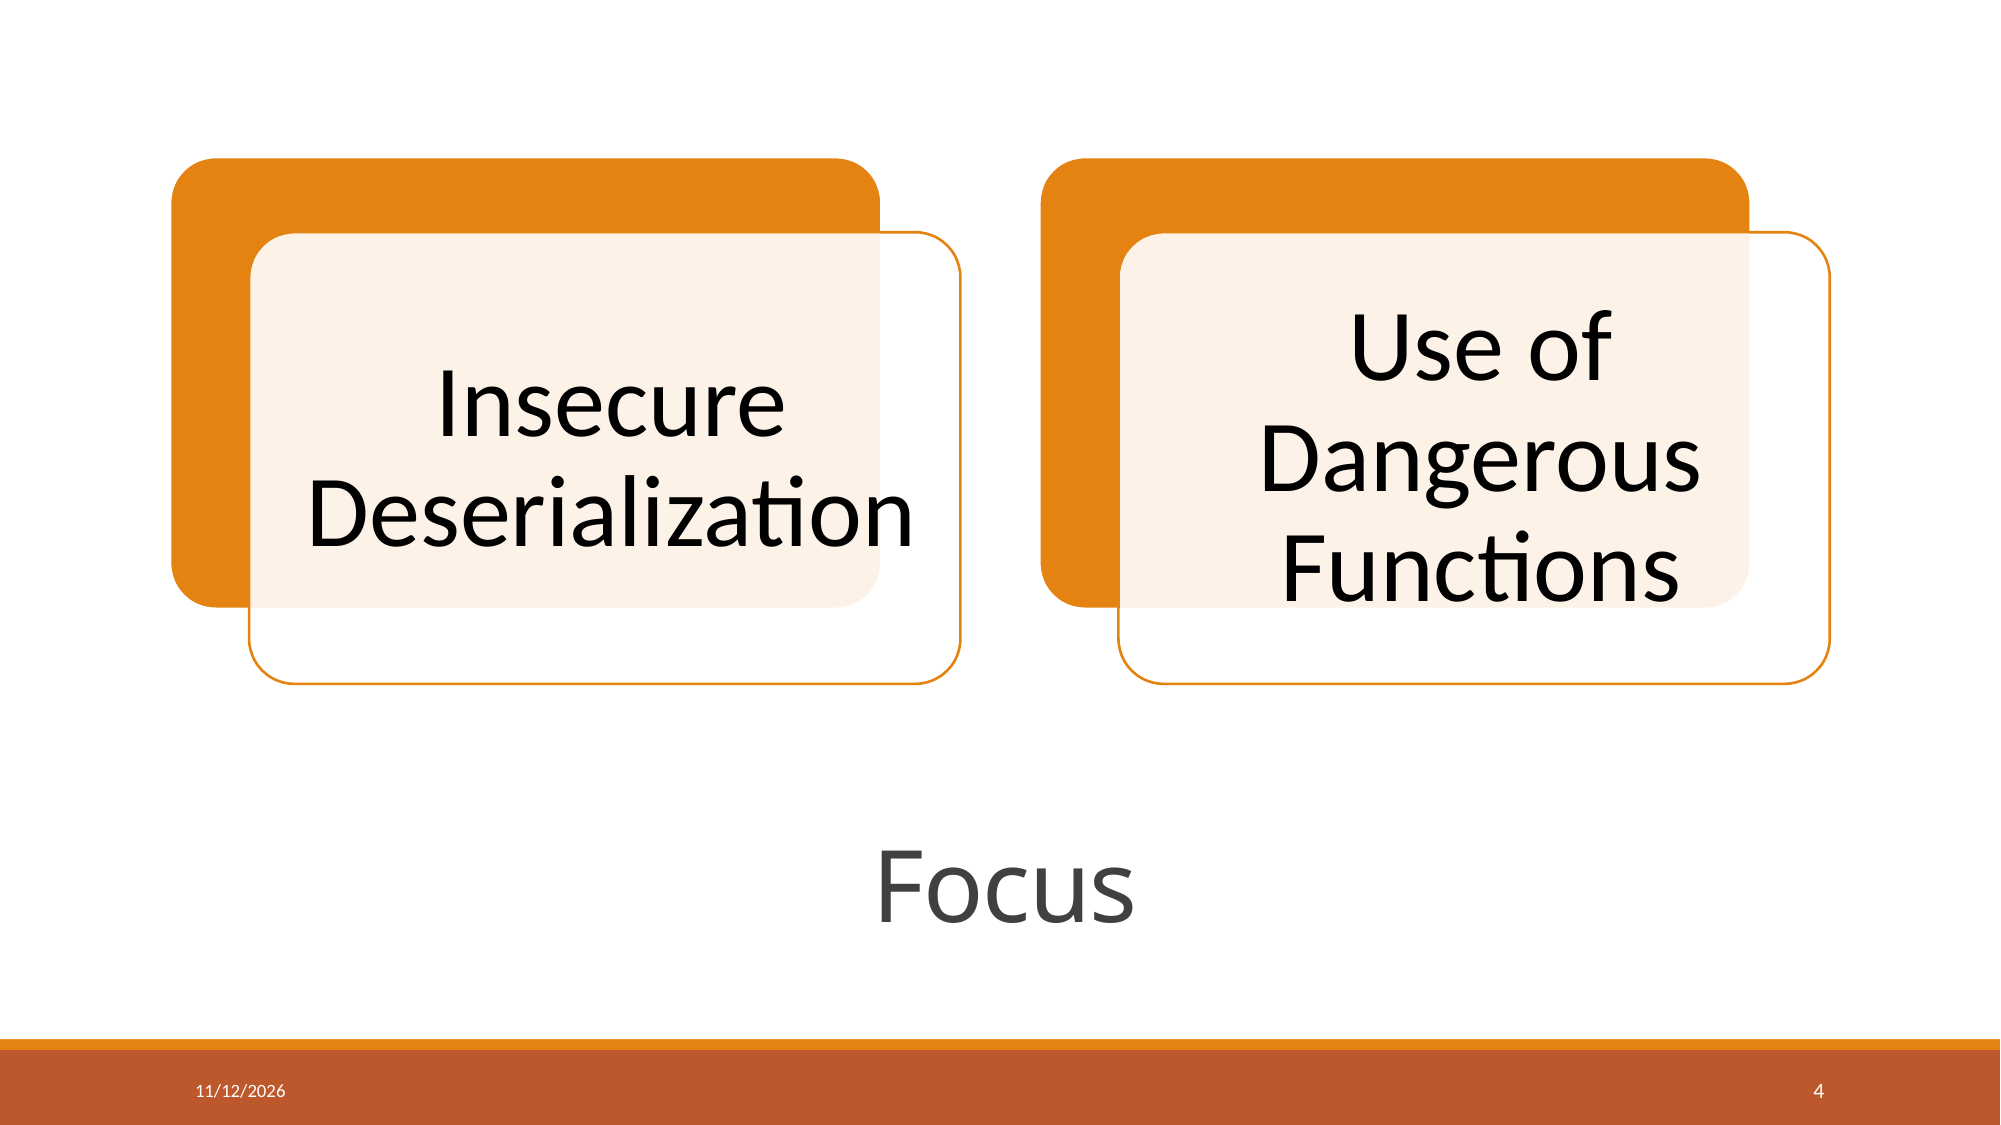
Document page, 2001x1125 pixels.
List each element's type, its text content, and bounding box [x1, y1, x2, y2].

title Focus [180, 794, 1830, 990]
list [169, 111, 1831, 730]
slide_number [180, 1059, 586, 1120]
text_box / [0, 0, 2000, 1040]
slide_number 4 [1624, 1059, 1840, 1120]
